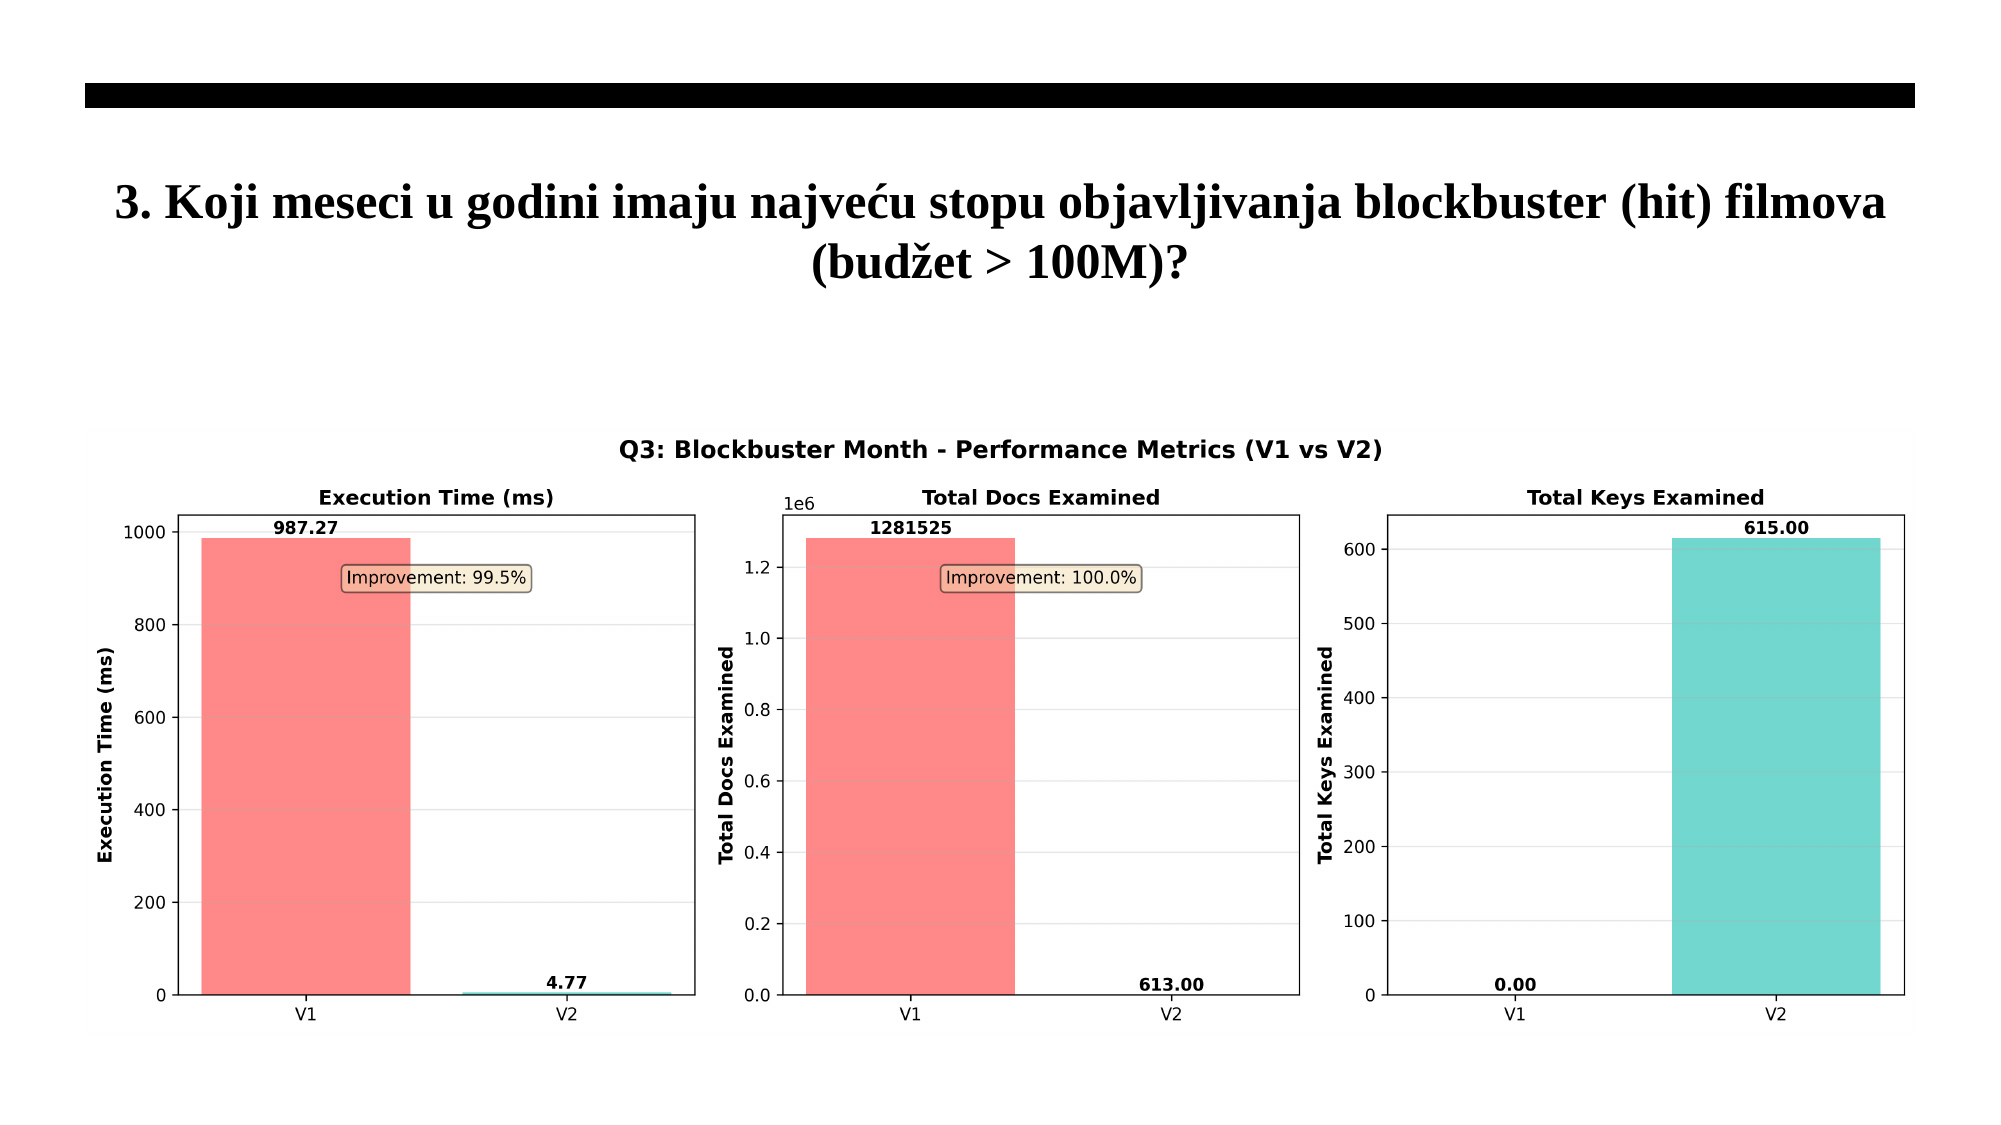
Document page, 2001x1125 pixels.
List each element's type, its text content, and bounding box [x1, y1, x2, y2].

title 3. Koji meseci u godini imaju najveću stopu objavljivanja blockbuster (hit) filmova (budžet > 100M)? [85, 160, 1916, 401]
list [84, 427, 1916, 1037]
